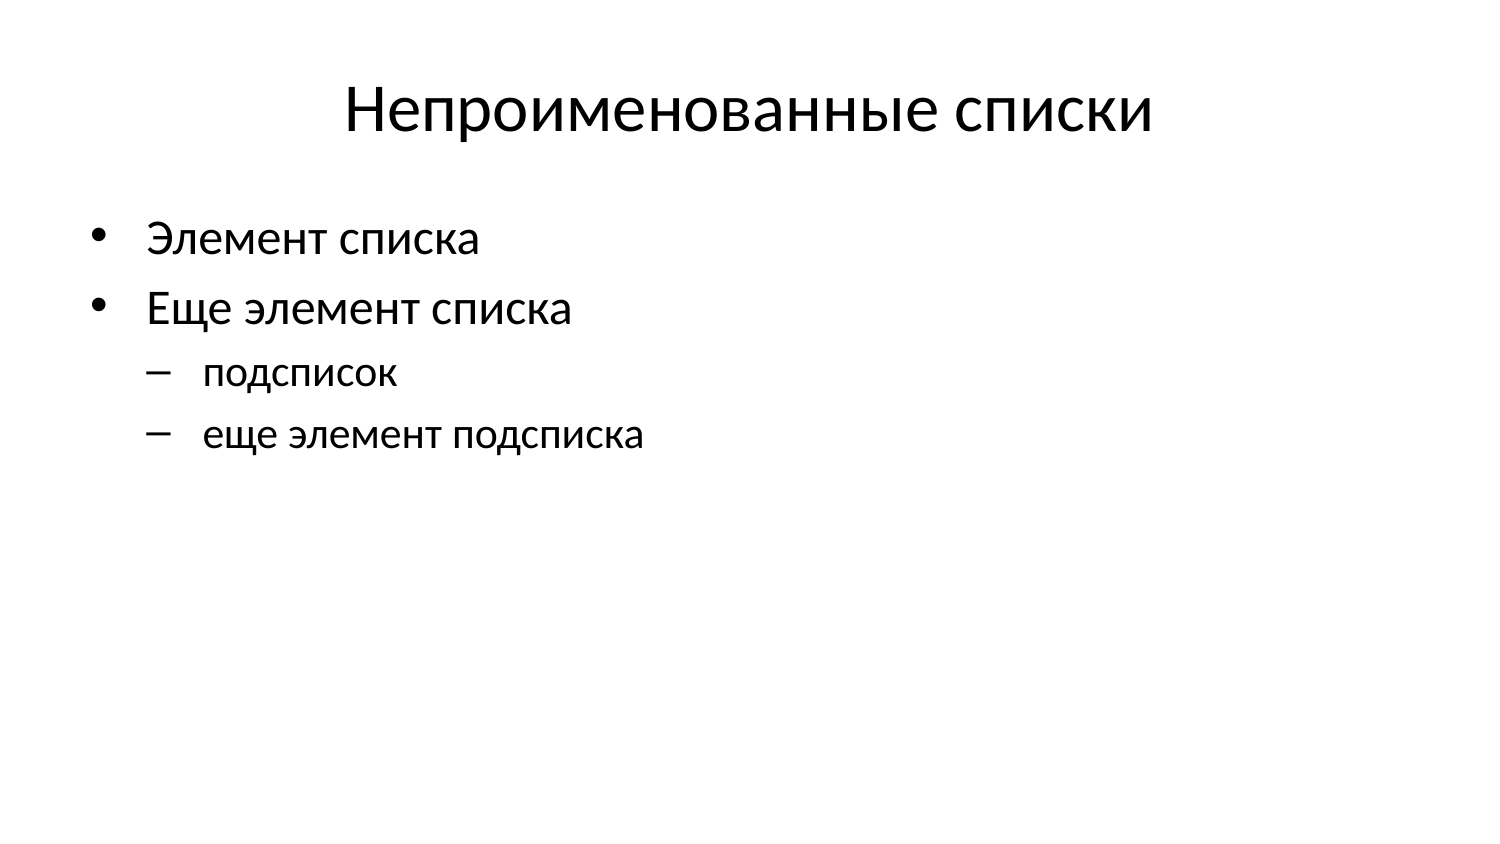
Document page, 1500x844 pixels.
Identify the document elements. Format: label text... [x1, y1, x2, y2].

list Элемент списка Еще элемент списка подсписок еще элемент подсписка [75, 196, 1425, 754]
title Непроименованные списки [75, 33, 1425, 175]
